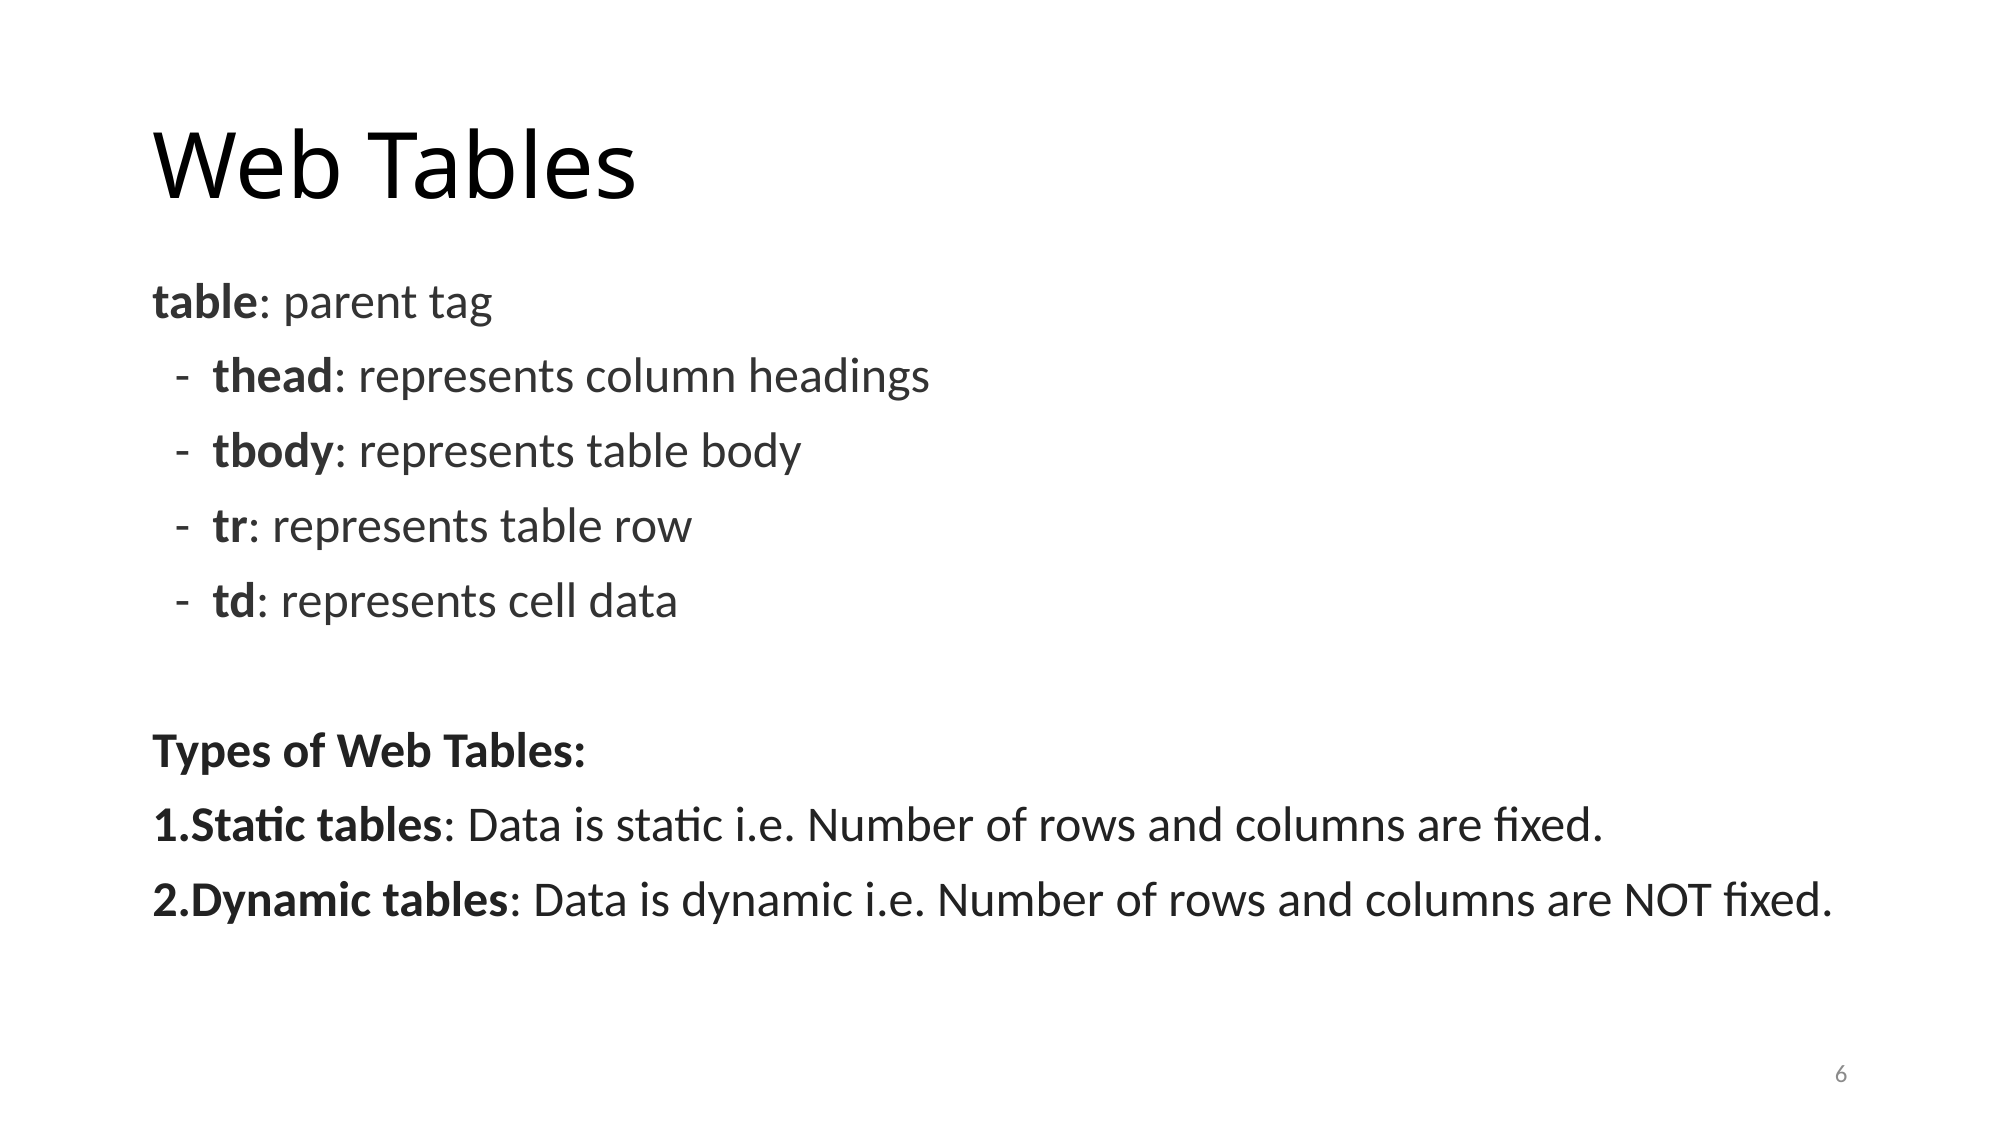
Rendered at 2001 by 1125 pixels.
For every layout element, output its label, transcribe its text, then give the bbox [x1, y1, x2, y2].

title Web Tables [137, 59, 1863, 267]
list table: parent tag - thead: represents column headings - tbody: represents table body - tr: represents table row - td: represents cell data Types of Web Tables: Static tables: Data is static i.e. Number of rows and columns are fixed. Dynamic tables: Data is dynamic i.e. Number of rows and columns are NOT fixed. [137, 267, 1863, 982]
slide_number 6 [1412, 1042, 1863, 1103]
